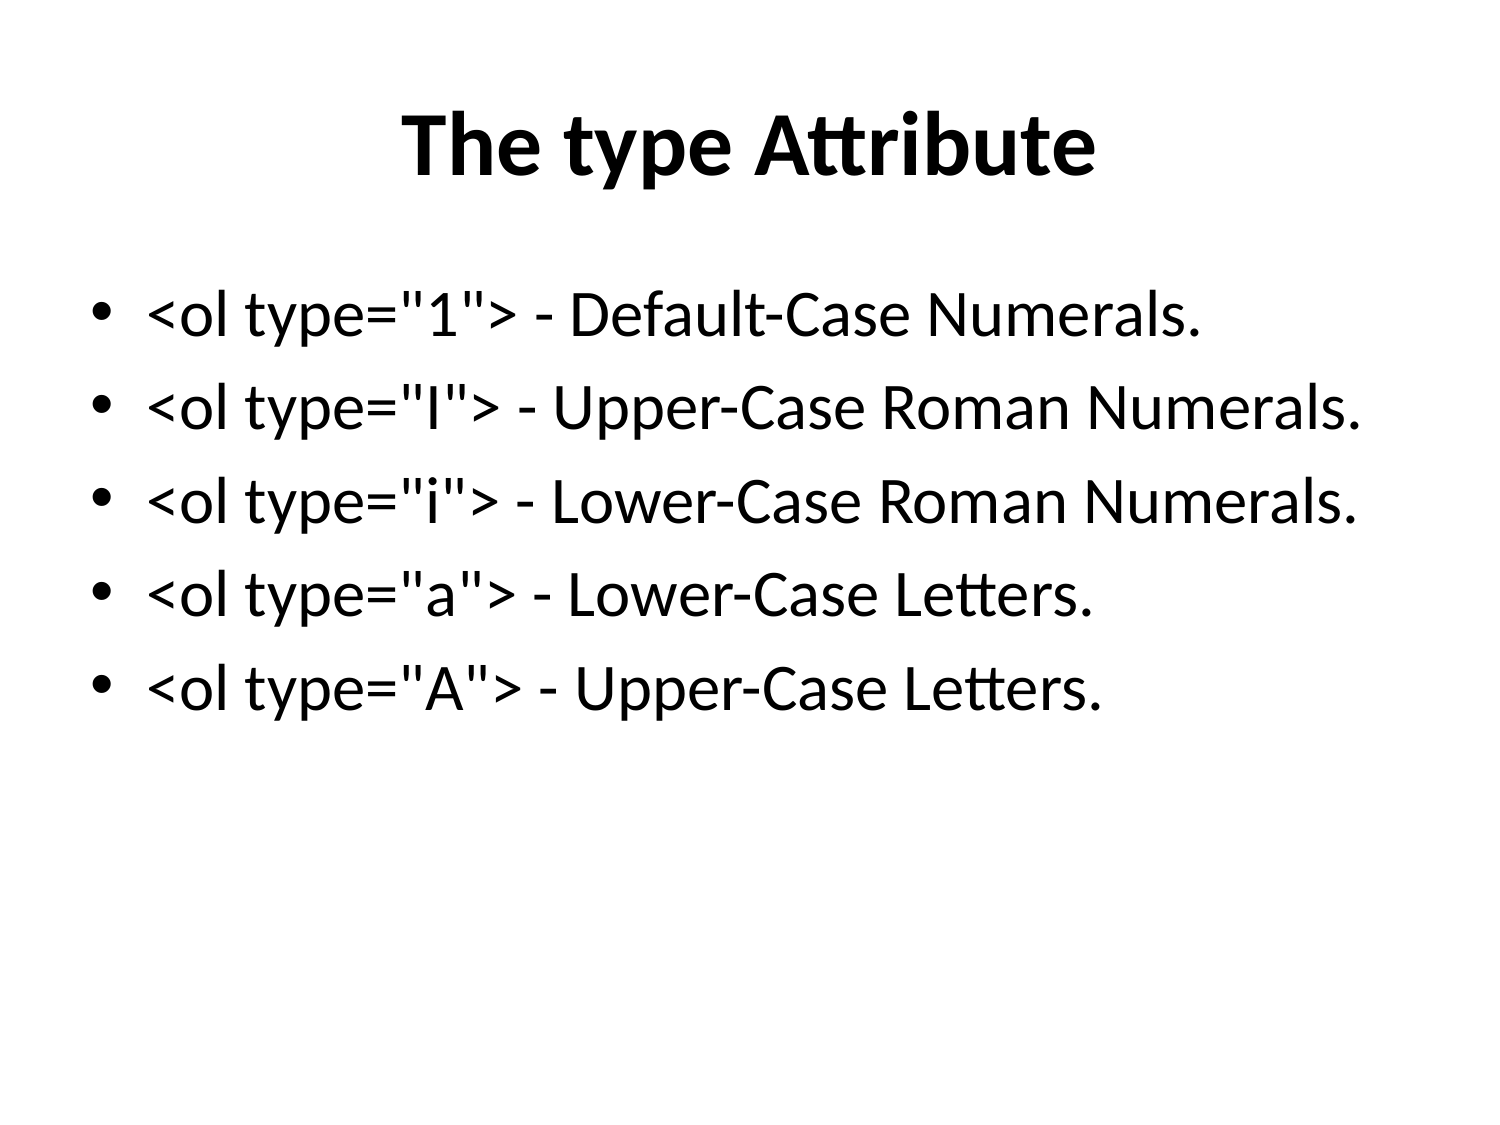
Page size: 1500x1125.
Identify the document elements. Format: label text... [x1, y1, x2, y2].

list <ol type="1"> - Default-Case Numerals. <ol type="I"> - Upper-Case Roman Numerals. <ol type="i"> - Lower-Case Roman Numerals. <ol type="a"> - Lower-Case Letters. <ol type="A"> - Upper-Case Letters. [75, 262, 1425, 1005]
title The type Attribute [75, 45, 1425, 233]
